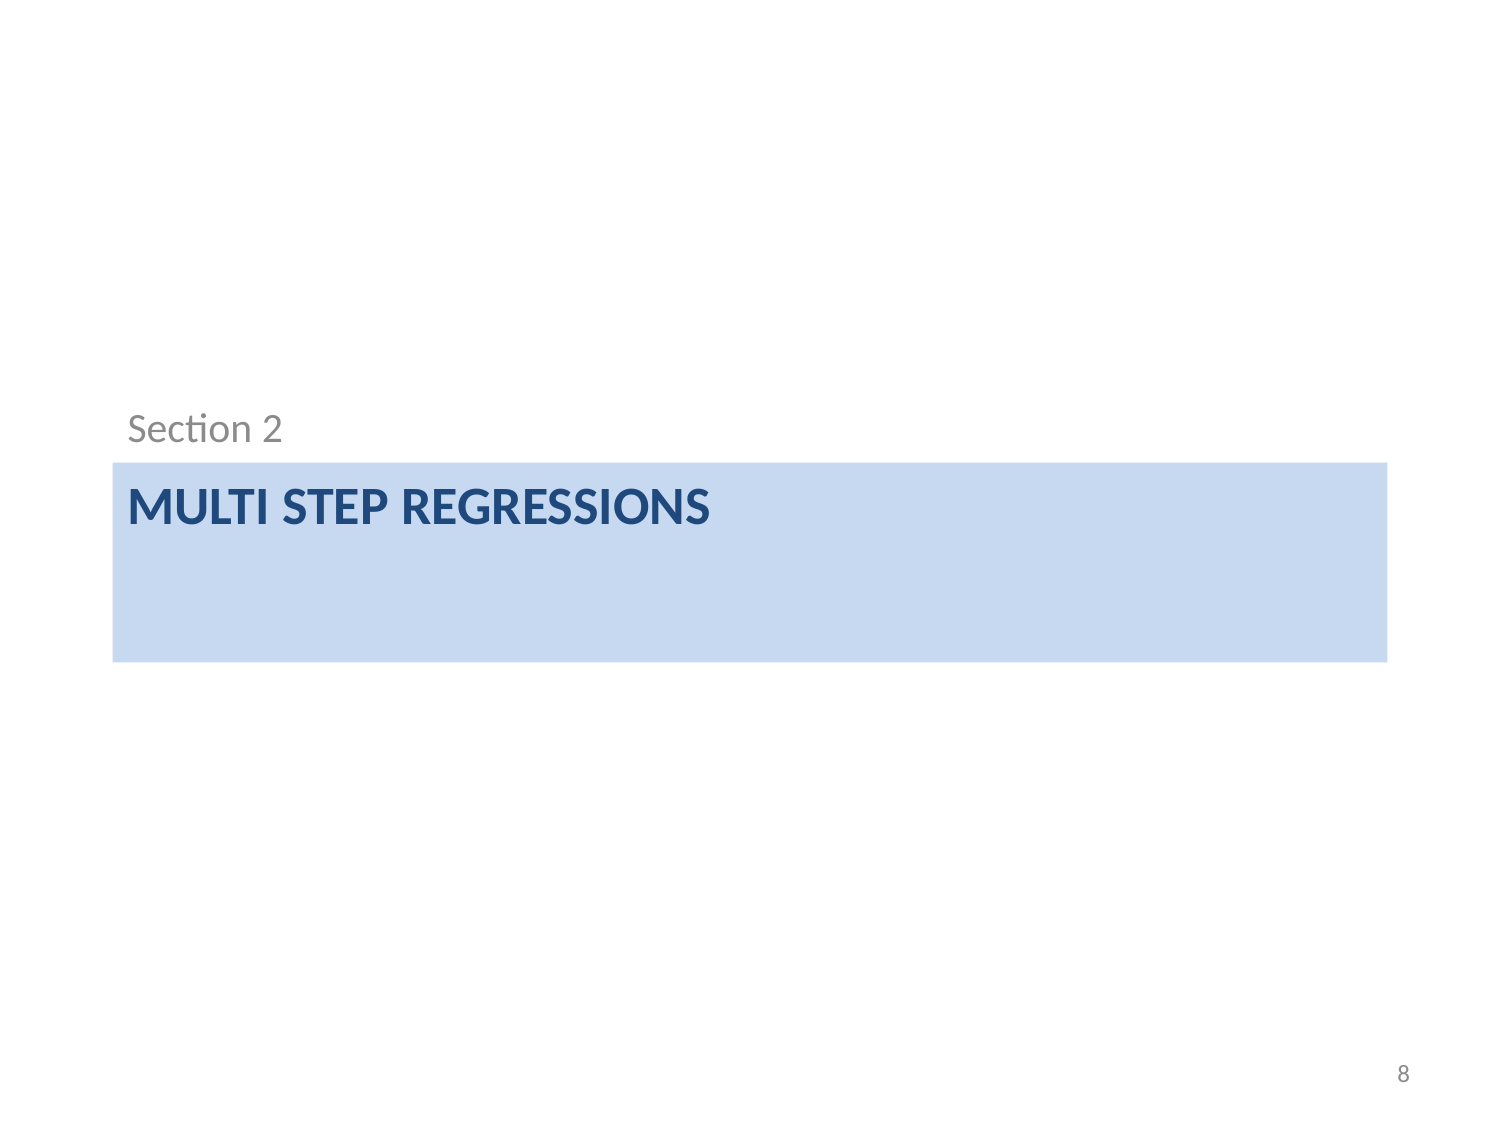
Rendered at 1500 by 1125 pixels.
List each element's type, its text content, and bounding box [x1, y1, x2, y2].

list Section 2 [112, 212, 1388, 459]
slide_number 8 [1074, 1042, 1425, 1103]
title Multi step regressions [112, 462, 1388, 663]
